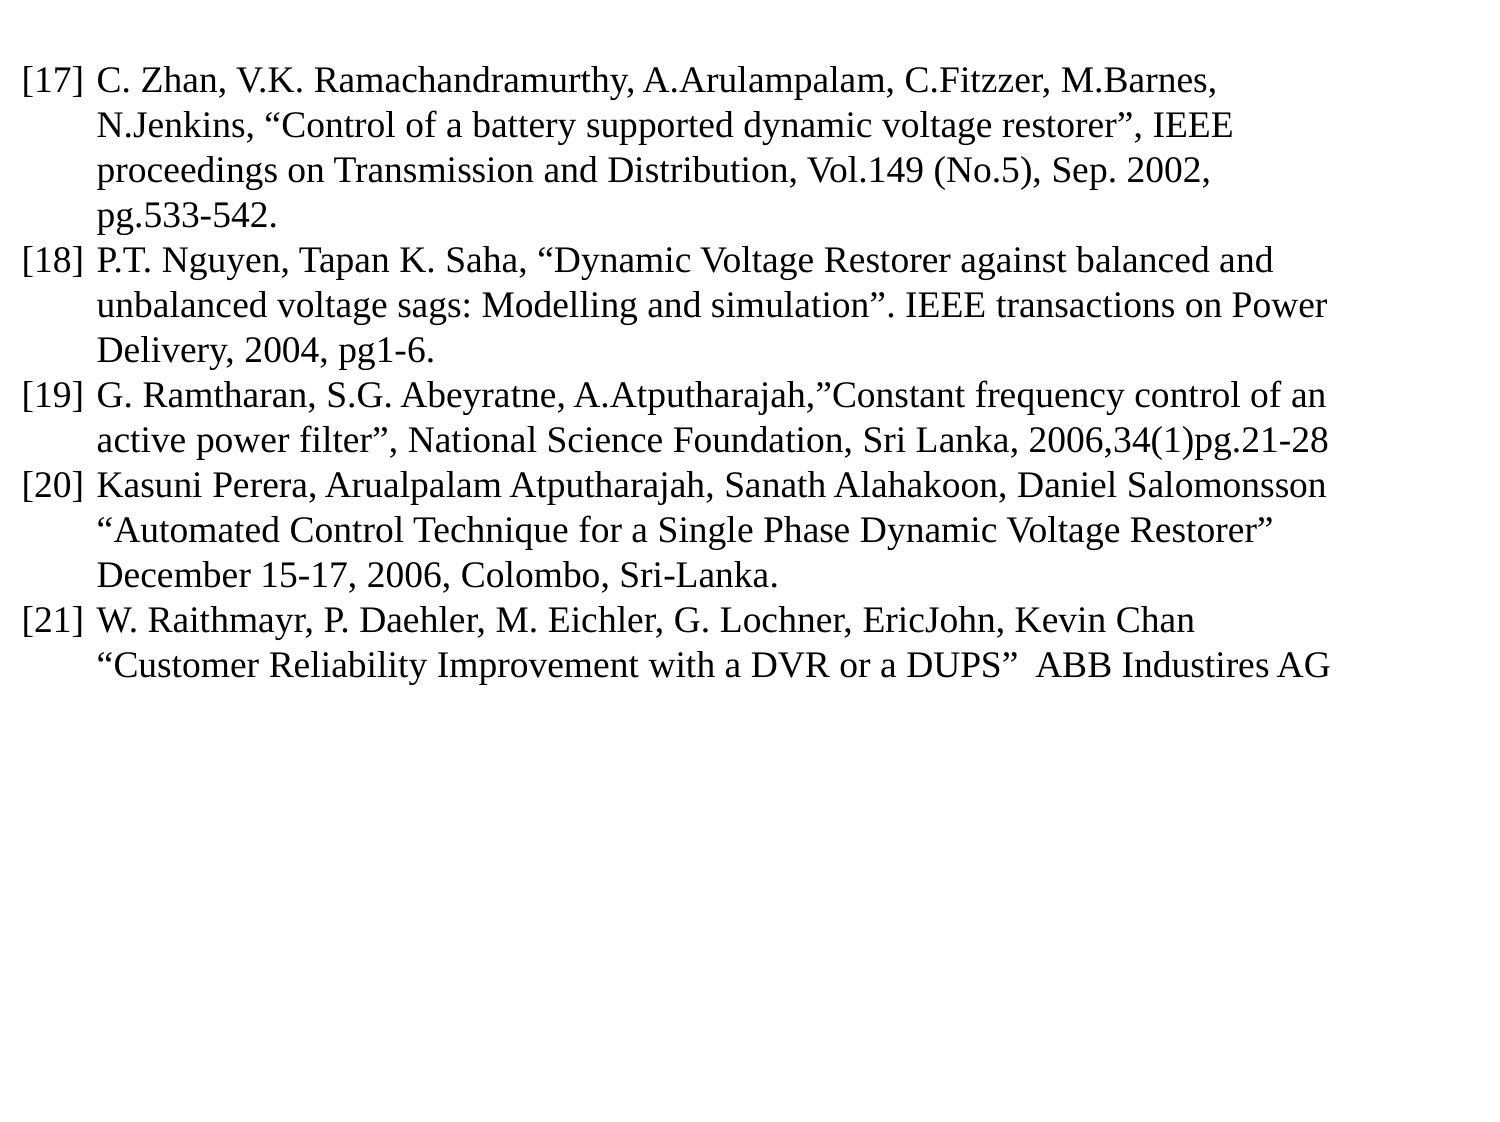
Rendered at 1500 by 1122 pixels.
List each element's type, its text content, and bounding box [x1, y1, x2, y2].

text_box [17] C. Zhan, V.K. Ramachandramurthy, A.Arulampalam, C.Fitzzer, M.Barnes, N.Jenkins, “Control of a battery supported dynamic voltage restorer”, IEEE proceedings on Transmission and Distribution, Vol.149 (No.5), Sep. 2002, pg.533-542. [18] P.T. Nguyen, Tapan K. Saha, “Dynamic Voltage Restorer against balanced and unbalanced voltage sags: Modelling and simulation”. IEEE transactions on Power Delivery, 2004, pg1-6. [19] G. Ramtharan, S.G. Abeyratne, A.Atputharajah,”Constant frequency control of an active power filter”, National Science Foundation, Sri Lanka, 2006,34(1)pg.21-28 [20] Kasuni Perera, Arualpalam Atputharajah, Sanath Alahakoon, Daniel Salomonsson “Automated Control Technique for a Single Phase Dynamic Voltage Restorer” December 15-17, 2006, Colombo, Sri-Lanka. [21] W. Raithmayr, P. Daehler, M. Eichler, G. Lochner, EricJohn, Kevin Chan “Customer Reliability Improvement with a DVR or a DUPS” ABB Industires AG [6, 47, 1350, 693]
